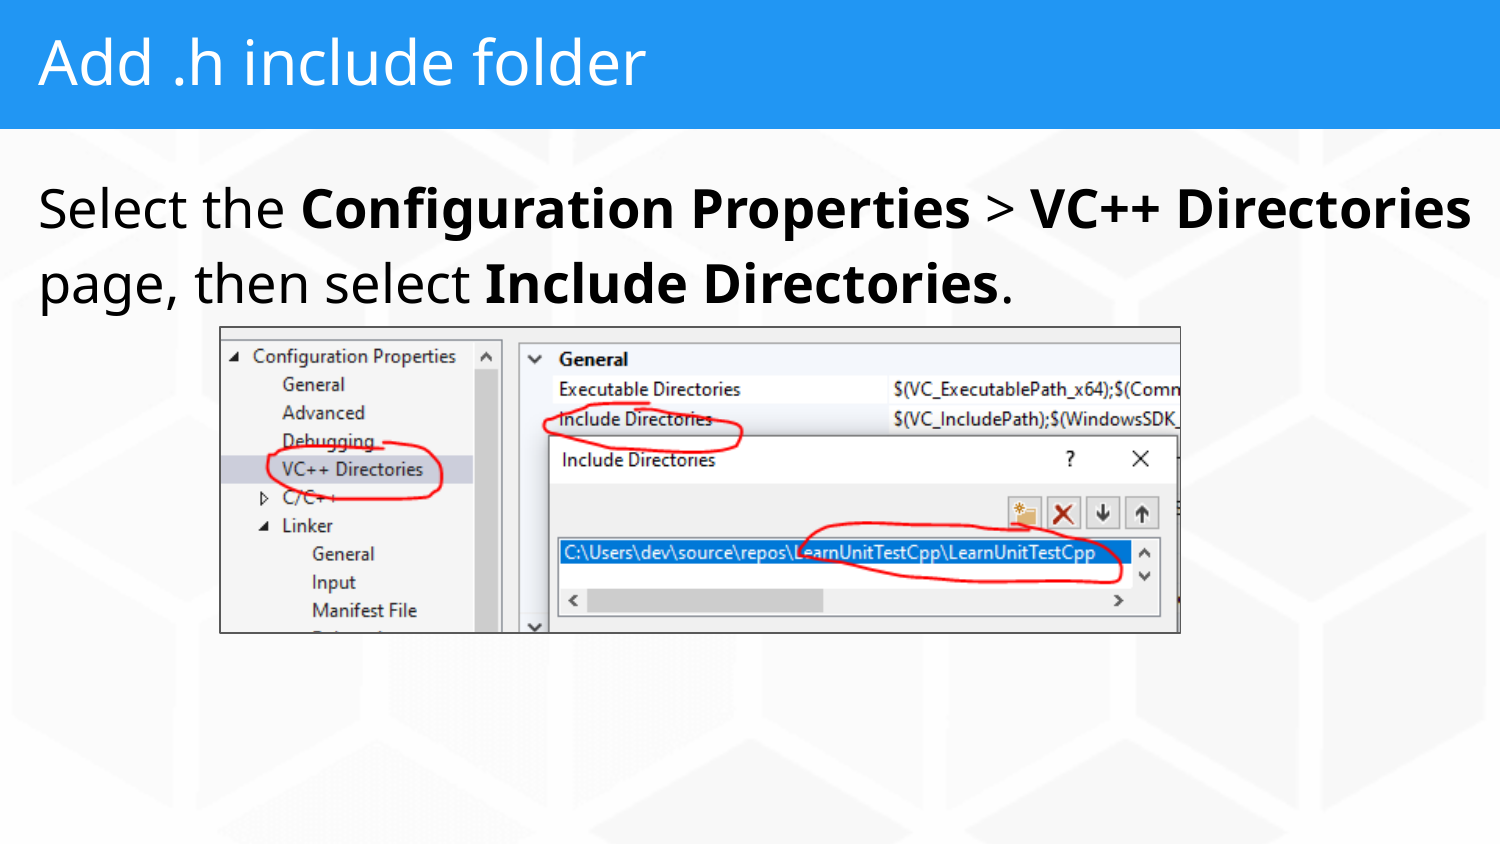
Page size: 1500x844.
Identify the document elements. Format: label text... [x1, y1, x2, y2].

picture [220, 327, 1181, 633]
title Add .h include folder [23, 0, 1500, 122]
list Select the Configuration Properties > VC++ Directories page, then select Include Directories. [23, 149, 1489, 844]
picture [0, 129, 1500, 844]
